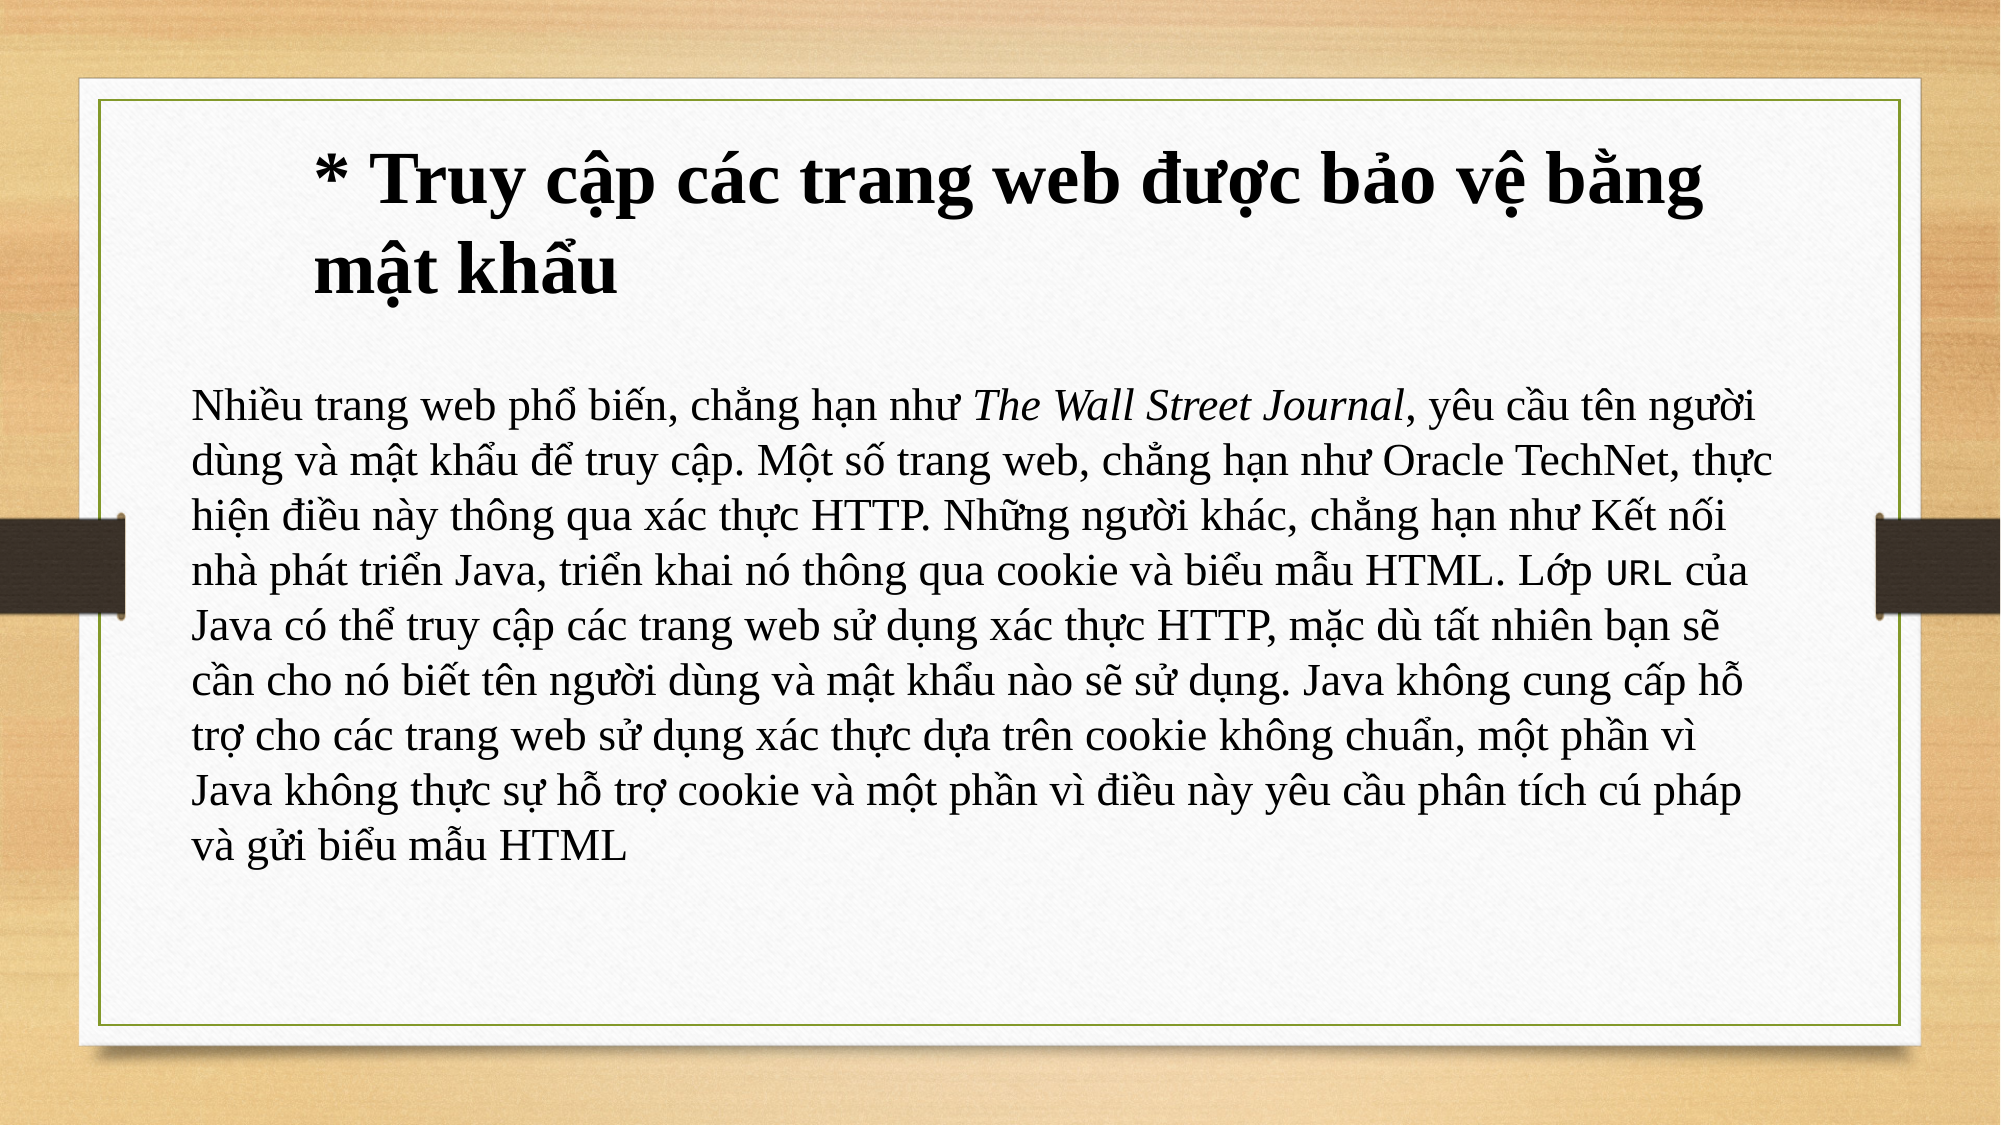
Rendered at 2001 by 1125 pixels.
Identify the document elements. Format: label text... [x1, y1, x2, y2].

text_box * Truy cập các trang web được bảo vệ bằng mật khẩu [298, 120, 1782, 316]
picture [0, 0, 2001, 1125]
text_box Nhiều trang web phổ biến, chẳng hạn như The Wall Street Journal, yêu cầu tên người dùng và mật khẩu để truy cập. Một số trang web, chẳng hạn như Oracle TechNet, thực hiện điều này thông qua xác thực HTTP. Những người khác, chẳng hạn như Kết nối nhà phát triển Java, triển khai nó thông qua cookie và biểu mẫu HTML. Lớp URL của Java có thể truy cập các trang web sử dụng xác thực HTTP, mặc dù tất nhiên bạn sẽ cần cho nó biết tên người dùng và mật khẩu nào sẽ sử dụng. Java không cung cấp hỗ trợ cho các trang web sử dụng xác thực dựa trên cookie không chuẩn, một phần vì Java không thực sự hỗ trợ cookie và một phần vì điều này yêu cầu phân tích cú pháp và gửi biểu mẫu HTML [176, 367, 1797, 877]
